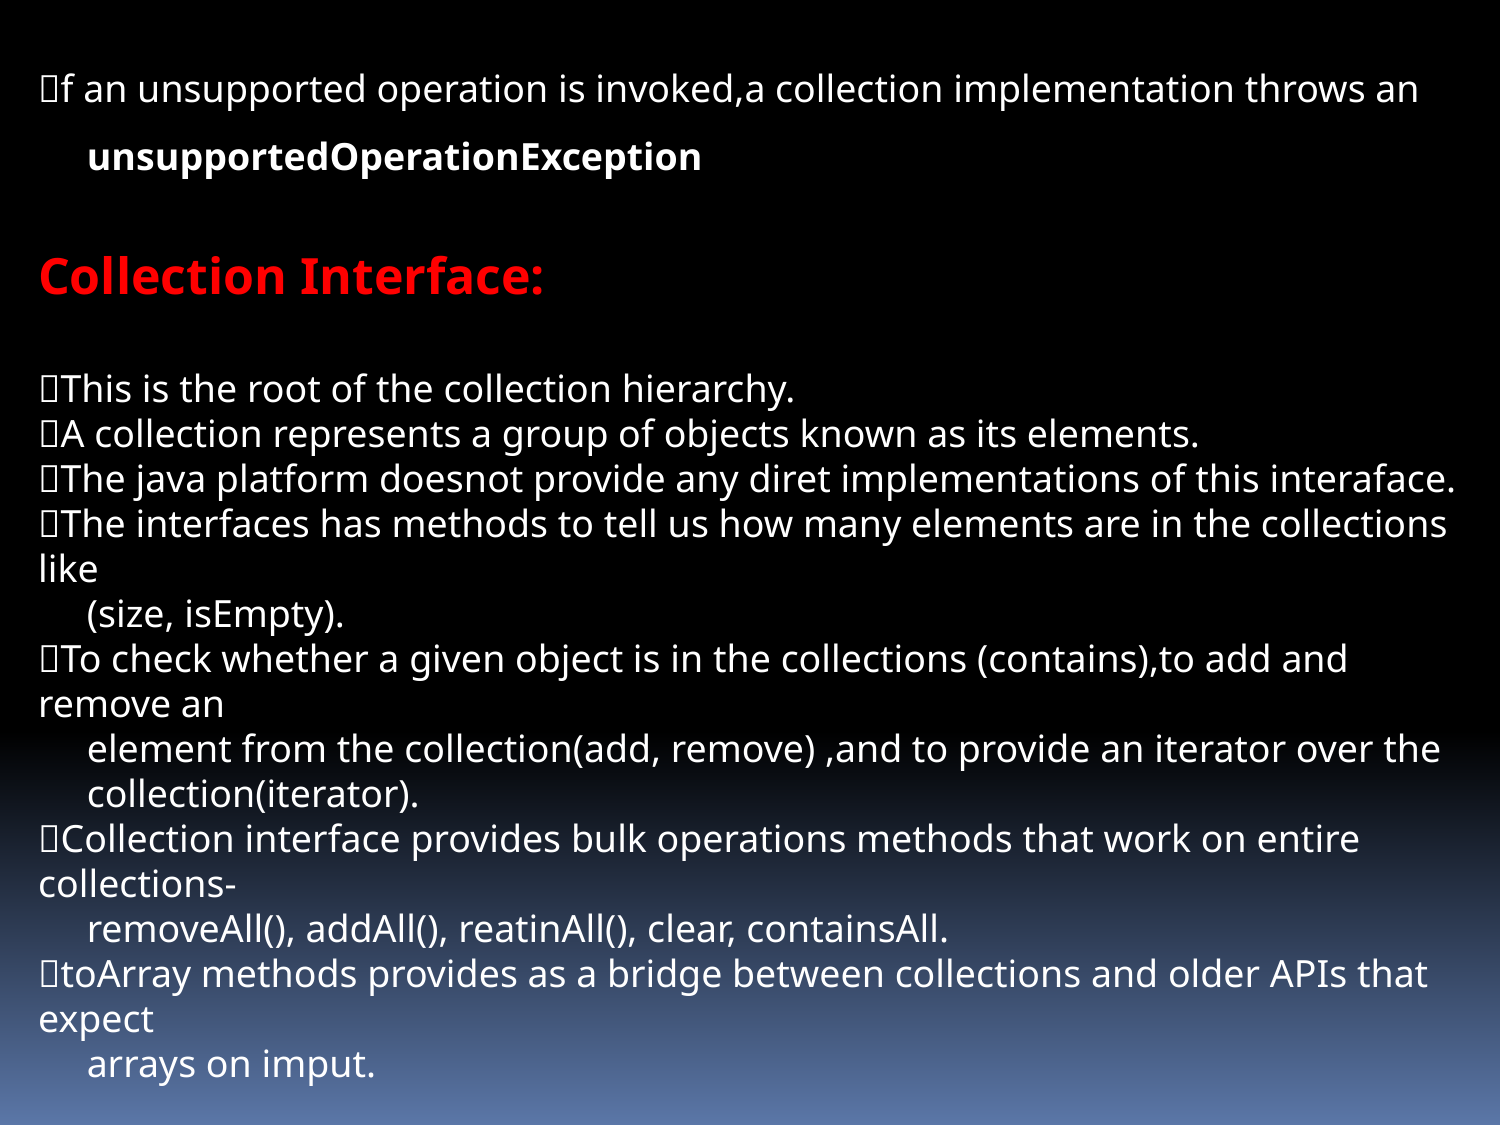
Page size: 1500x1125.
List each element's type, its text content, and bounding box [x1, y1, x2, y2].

text_box f an unsupported operation is invoked,a collection implementation throws an unsupportedOperationException Collection Interface: This is the root of the collection hierarchy. A collection represents a group of objects known as its elements. The java platform doesnot provide any diret implementations of this interaface. The interfaces has methods to tell us how many elements are in the collections like (size, isEmpty). To check whether a given object is in the collections (contains),to add and remove an element from the collection(add, remove) ,and to provide an iterator over the collection(iterator). Collection interface provides bulk operations methods that work on entire collections- removeAll(), addAll(), reatinAll(), clear, containsAll. toArray methods provides as a bridge between collections and older APIs that expect arrays on imput. [23, 35, 1477, 1125]
